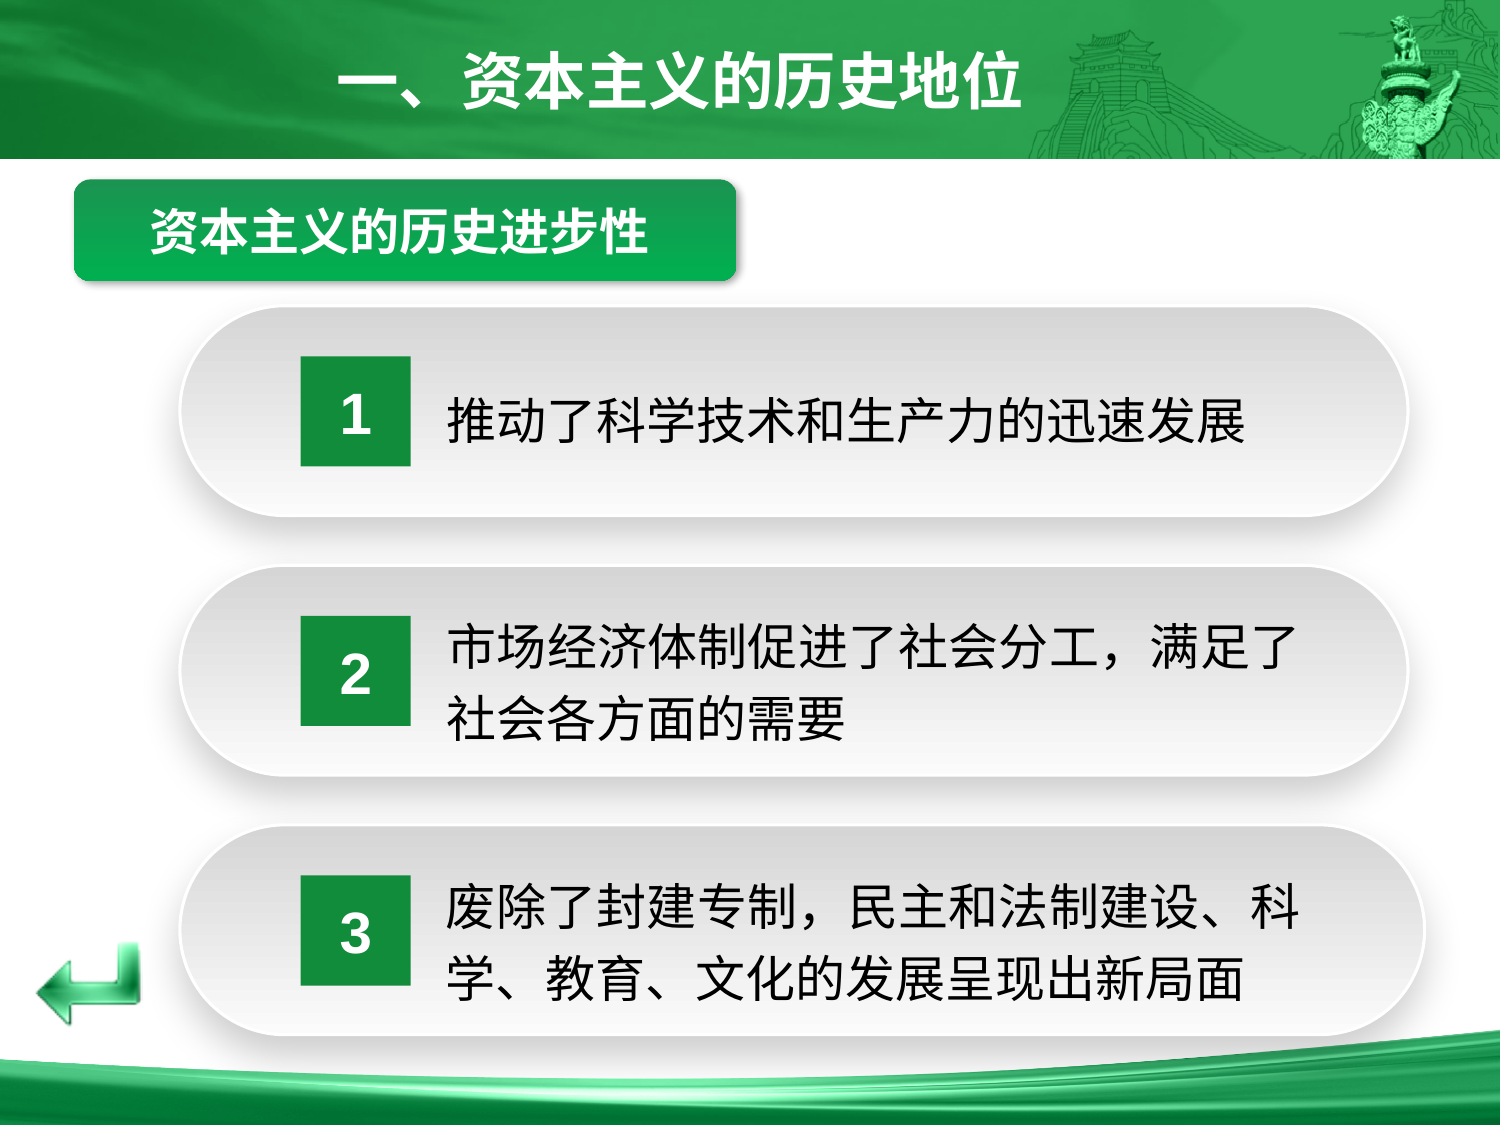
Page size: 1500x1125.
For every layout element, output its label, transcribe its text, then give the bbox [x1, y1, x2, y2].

picture [0, 921, 1500, 1125]
text_box 一、资本主义的历史地位 [0, 34, 1361, 125]
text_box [179, 305, 1425, 1035]
picture [0, 0, 1500, 159]
text_box 资本主义的历史进步性 [73, 178, 738, 282]
